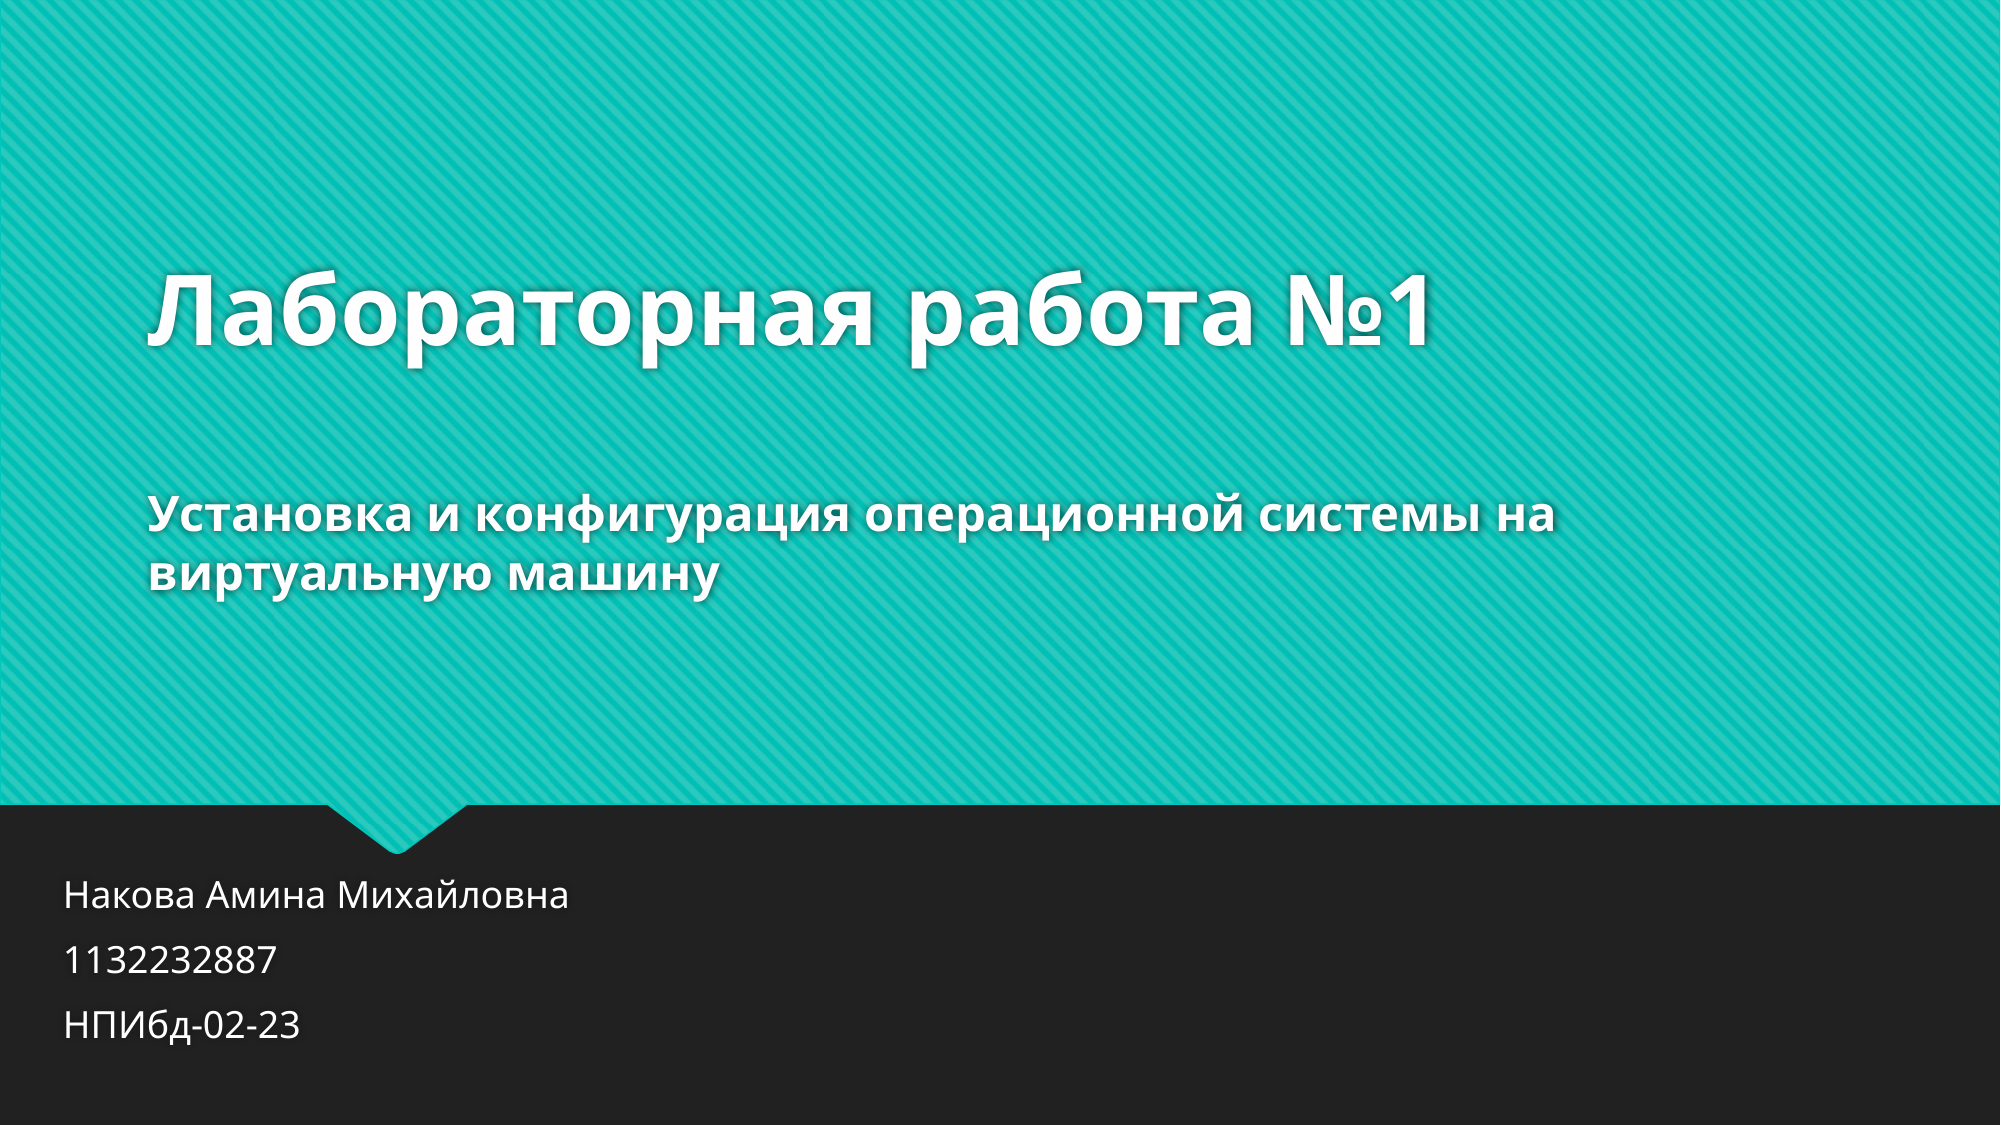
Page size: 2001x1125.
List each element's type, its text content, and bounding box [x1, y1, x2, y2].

subtitle Накова Амина Михайловна 1132232887 НПИбд-02-23 [47, 863, 1783, 1097]
title Лабораторная работа №1 Установка и конфигурация операционной системы на виртуальную машину [132, 237, 1868, 726]
